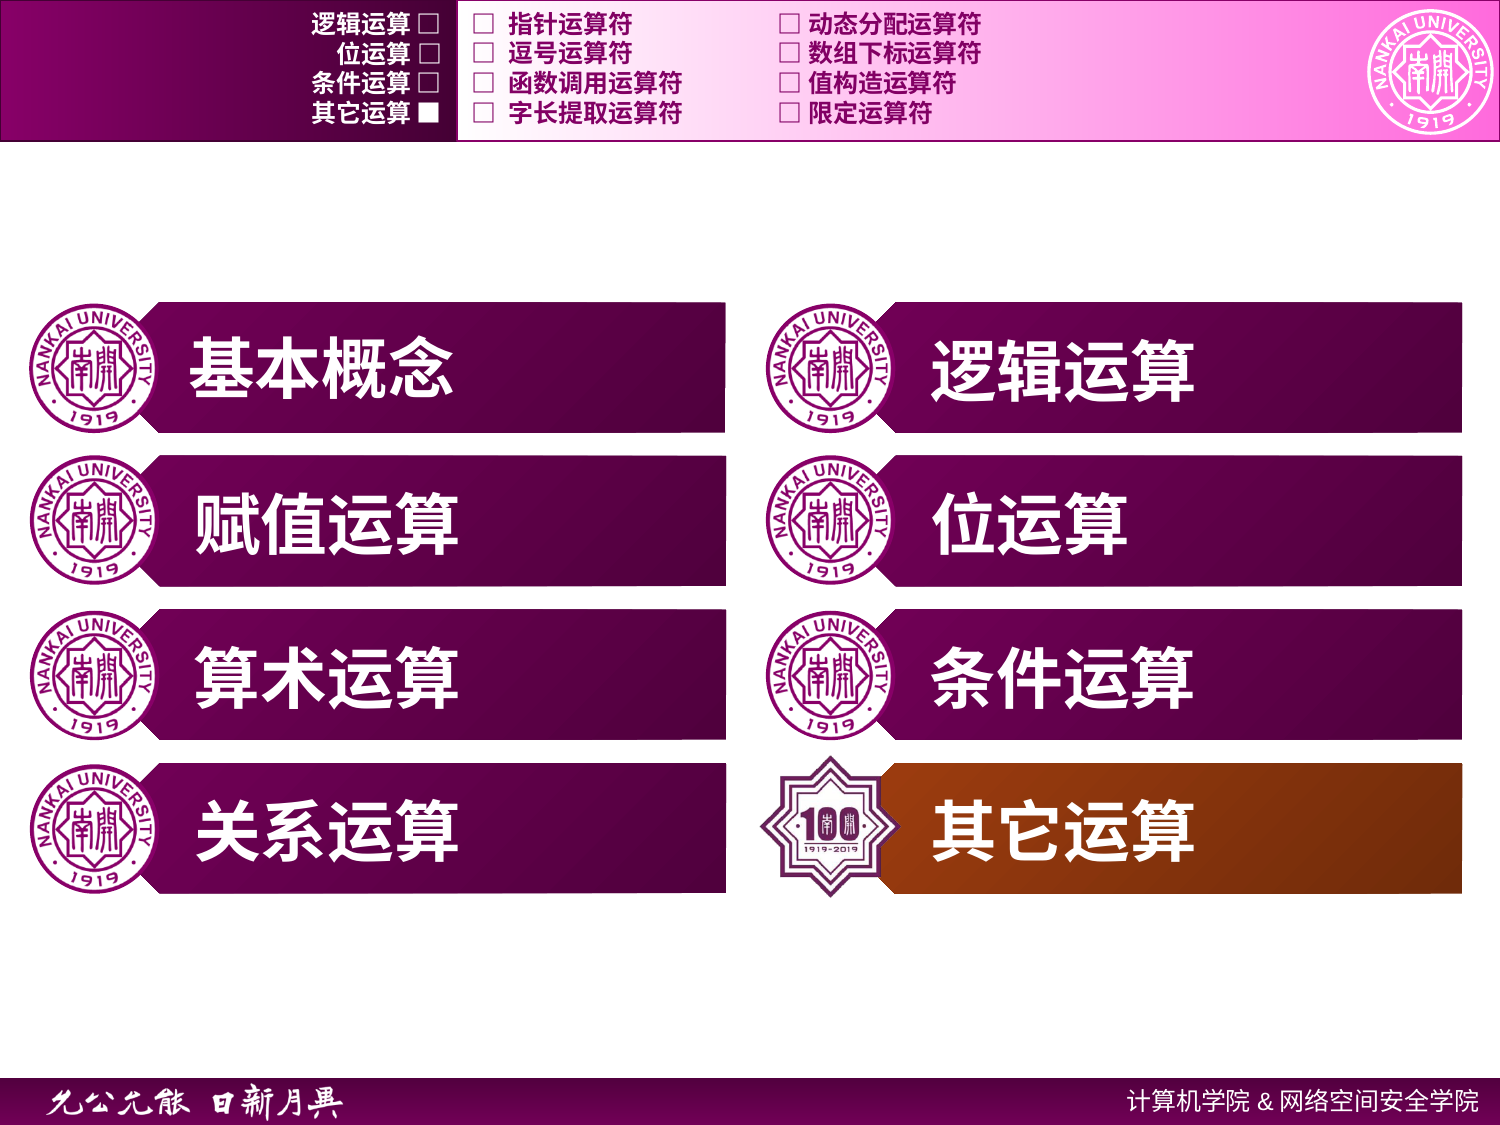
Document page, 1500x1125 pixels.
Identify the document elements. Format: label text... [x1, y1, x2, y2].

text_box 逻辑运算 □ [0, 7, 455, 36]
text_box □ 逗号运算符 □ 数组下标运算符 [455, 36, 1361, 66]
text_box □ 函数调用运算符 □ 值构造运算符 [455, 66, 1361, 95]
text_box □ 指针运算符 □ 动态分配运算符 [455, 7, 1361, 36]
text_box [29, 763, 727, 894]
picture [35, 1081, 356, 1122]
text_box □ 字长提取运算符 □ 限定运算符 [455, 95, 1361, 129]
picture [756, 753, 903, 899]
text_box 其它运算 [915, 782, 1404, 878]
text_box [29, 454, 727, 587]
text_box 位运算 □ [0, 36, 455, 66]
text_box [28, 302, 726, 434]
text_box 条件运算 □ [0, 66, 455, 95]
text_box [765, 302, 1463, 587]
text_box [907, 763, 1463, 894]
text_box [0, 0, 1500, 75]
text_box 其它运算 ■ [0, 95, 455, 129]
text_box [765, 609, 1463, 741]
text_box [29, 609, 727, 741]
